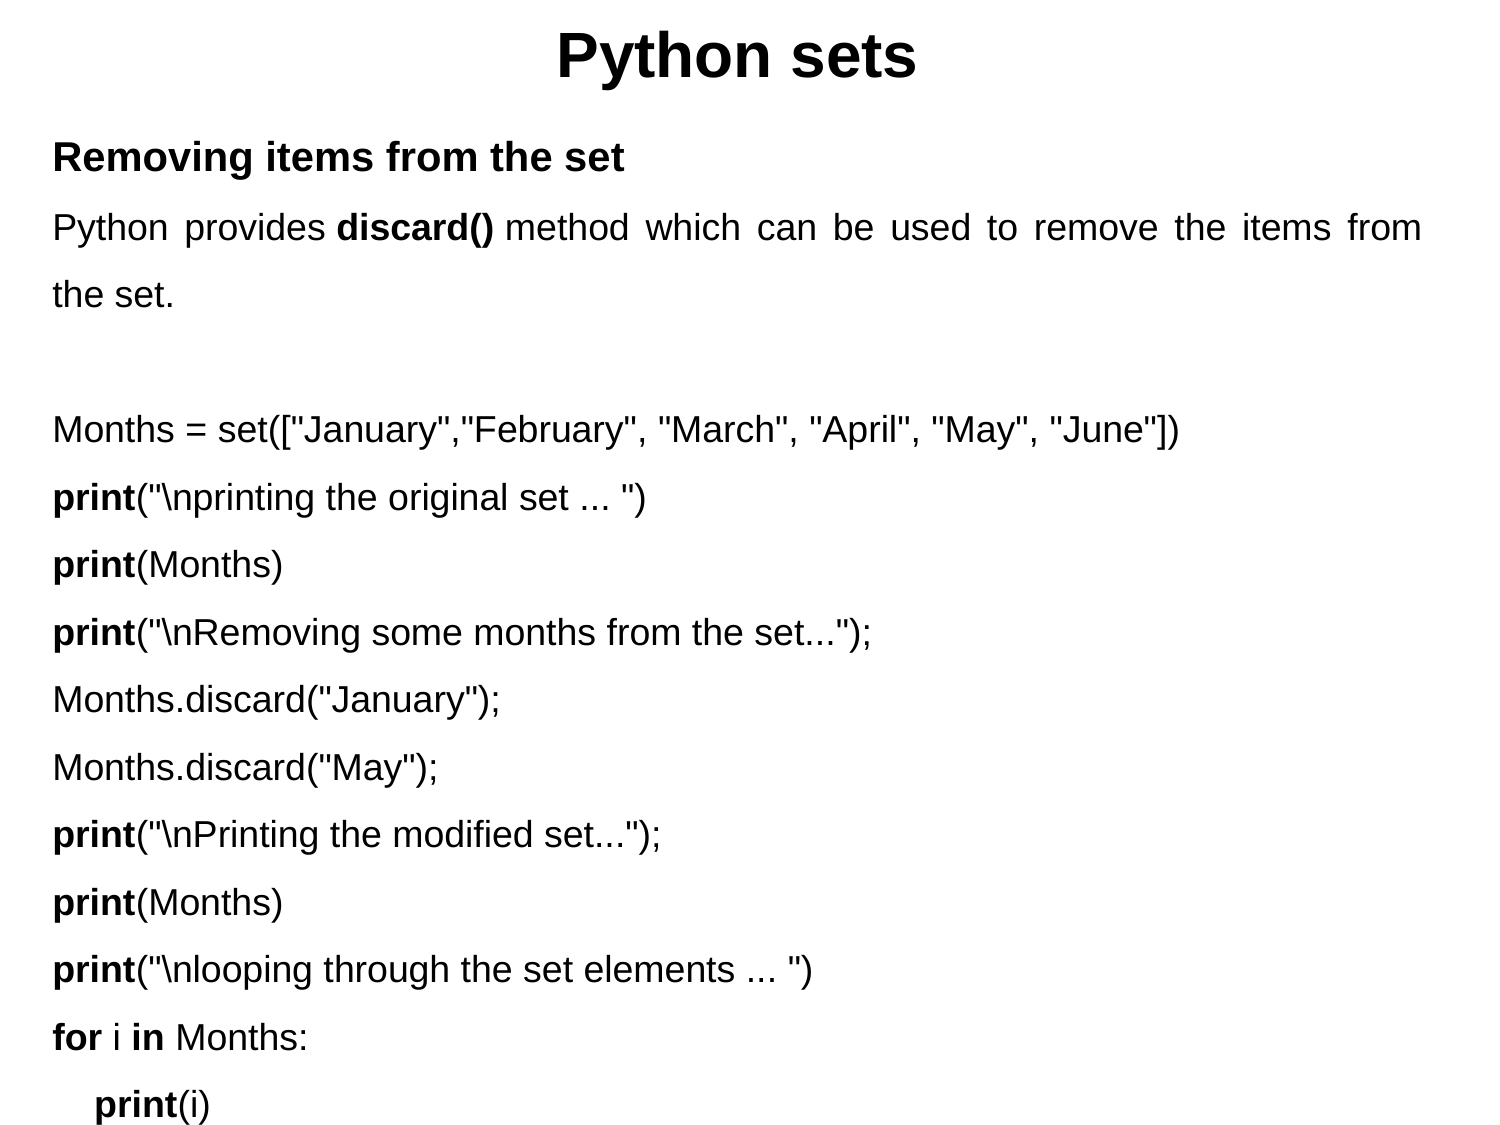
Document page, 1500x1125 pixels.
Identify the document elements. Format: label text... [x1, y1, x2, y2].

text_box Removing items from the set Python provides discard() method which can be used to remove the items from the set. Months = set(["January","February", "March", "April", "May", "June"]) print("\nprinting the original set ... ") print(Months) print("\nRemoving some months from the set..."); Months.discard("January"); Months.discard("May"); print("\nPrinting the modified set..."); print(Months) print("\nlooping through the set elements ... ") for i in Months: print(i) [37, 97, 1438, 1125]
title Python sets [62, 5, 1413, 97]
